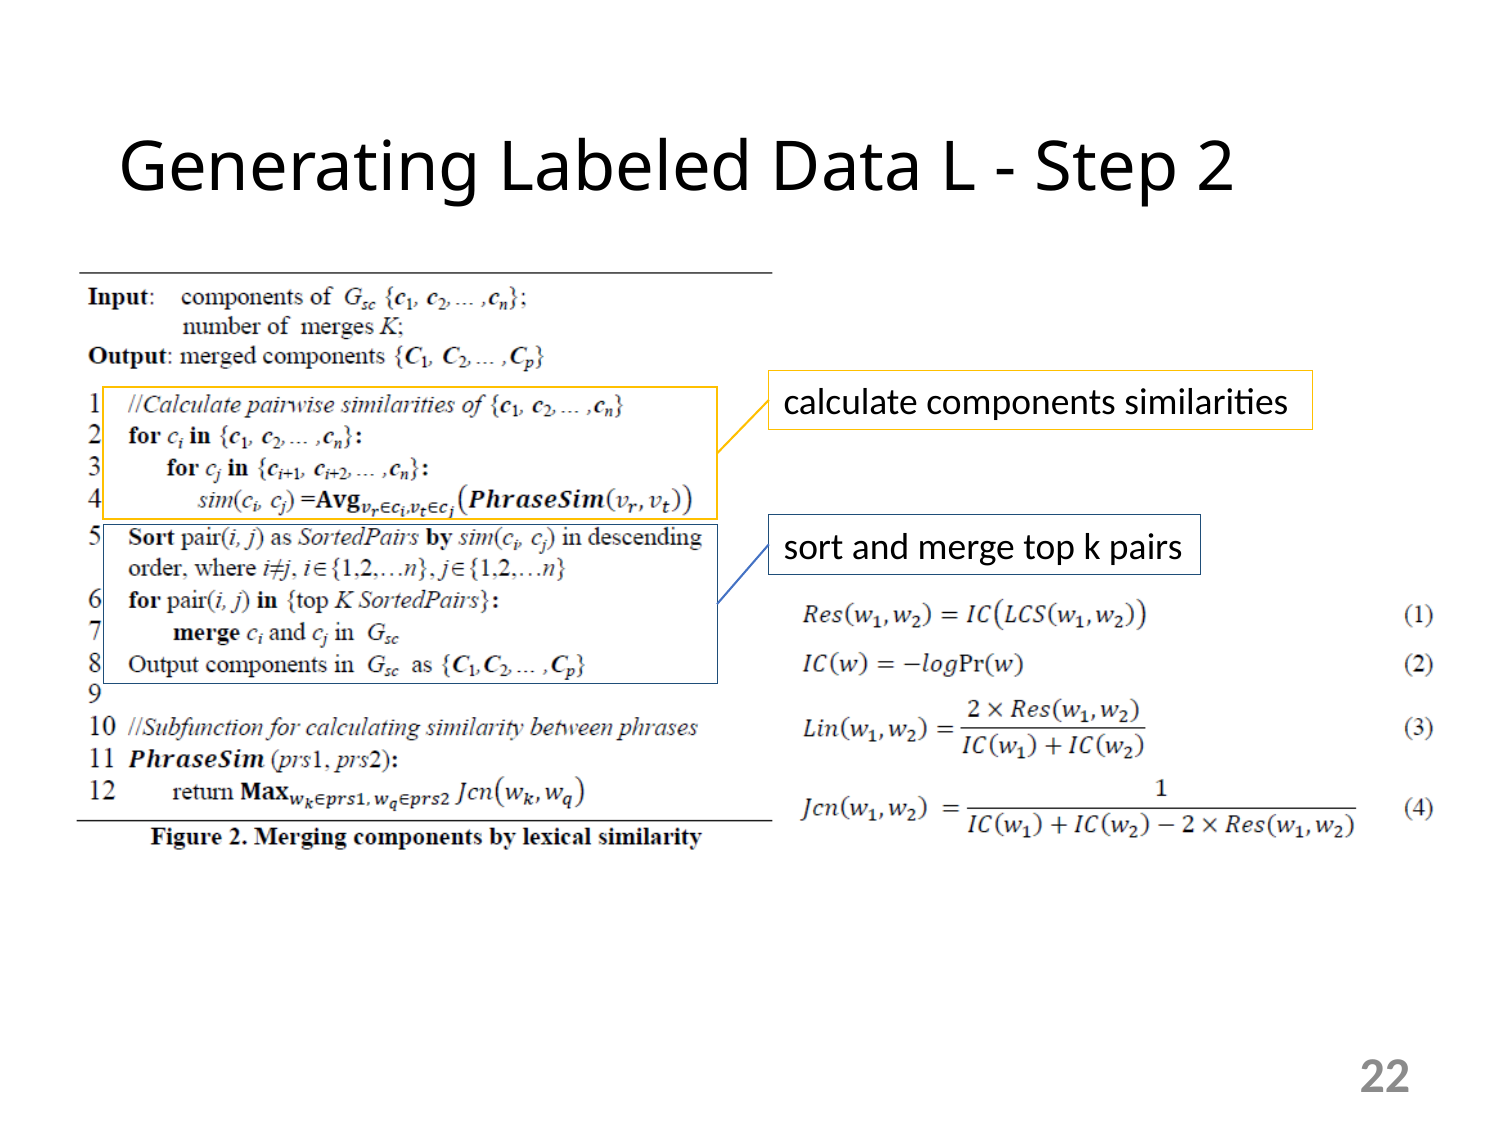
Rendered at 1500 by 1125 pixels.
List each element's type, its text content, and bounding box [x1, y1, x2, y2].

picture [54, 257, 1448, 869]
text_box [717, 544, 769, 605]
title Generating Labeled Data L - Step 2 [103, 59, 1397, 278]
text_box sort and merge top k pairs [793, 514, 1201, 575]
text_box 22 [1074, 1042, 1425, 1103]
text_box calculate components similarities [793, 370, 1313, 430]
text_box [717, 400, 769, 454]
